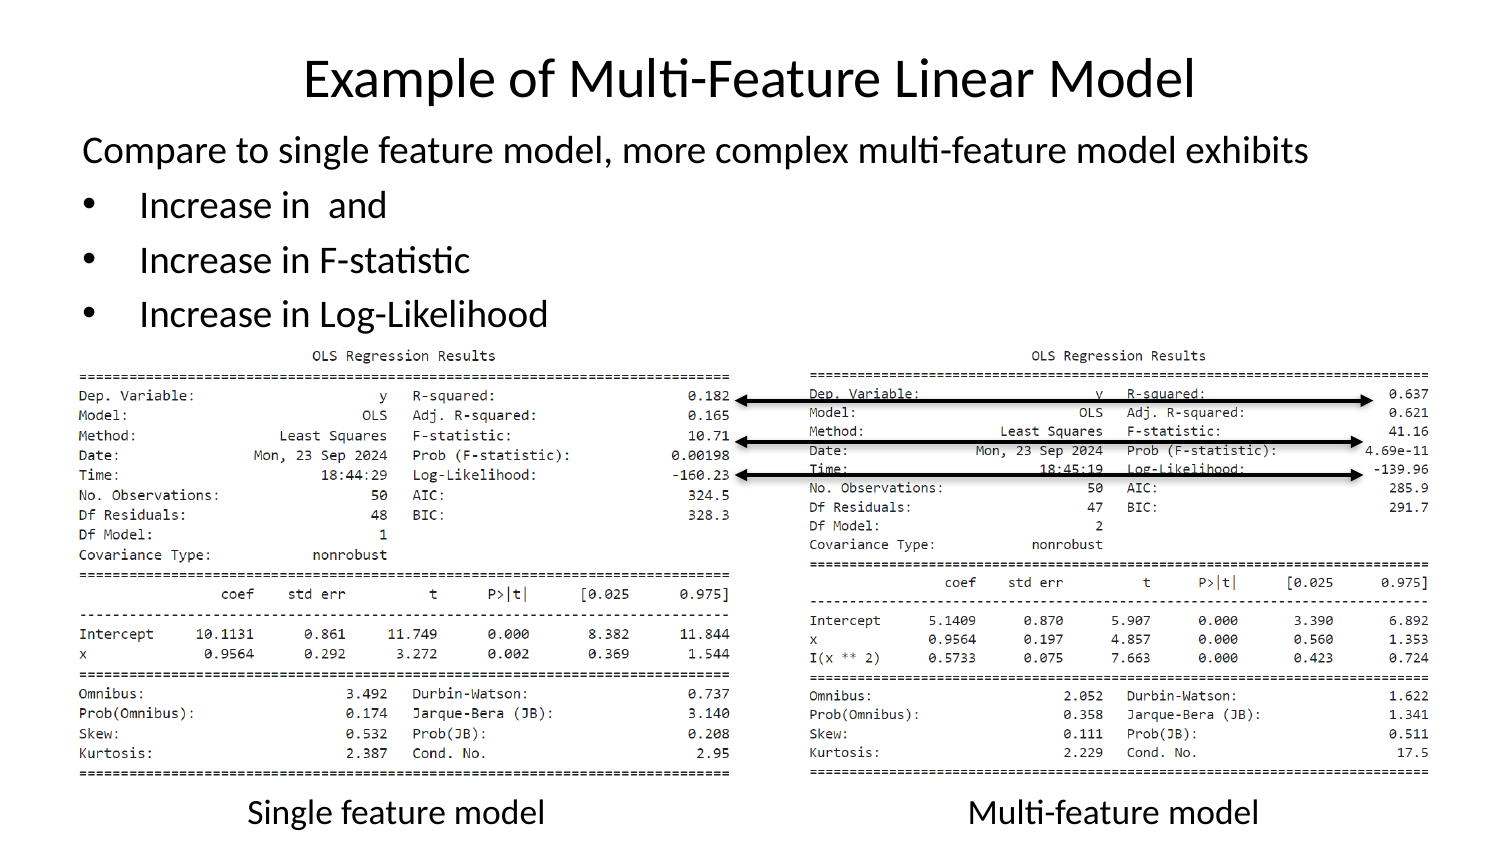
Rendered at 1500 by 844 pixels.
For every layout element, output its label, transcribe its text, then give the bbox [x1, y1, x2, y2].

title Example of Multi-Feature Linear Model [75, 33, 1425, 117]
text_box Single feature model [81, 791, 712, 839]
text_box Multi-feature model [798, 790, 1430, 839]
picture [66, 347, 732, 784]
picture [798, 347, 1435, 784]
